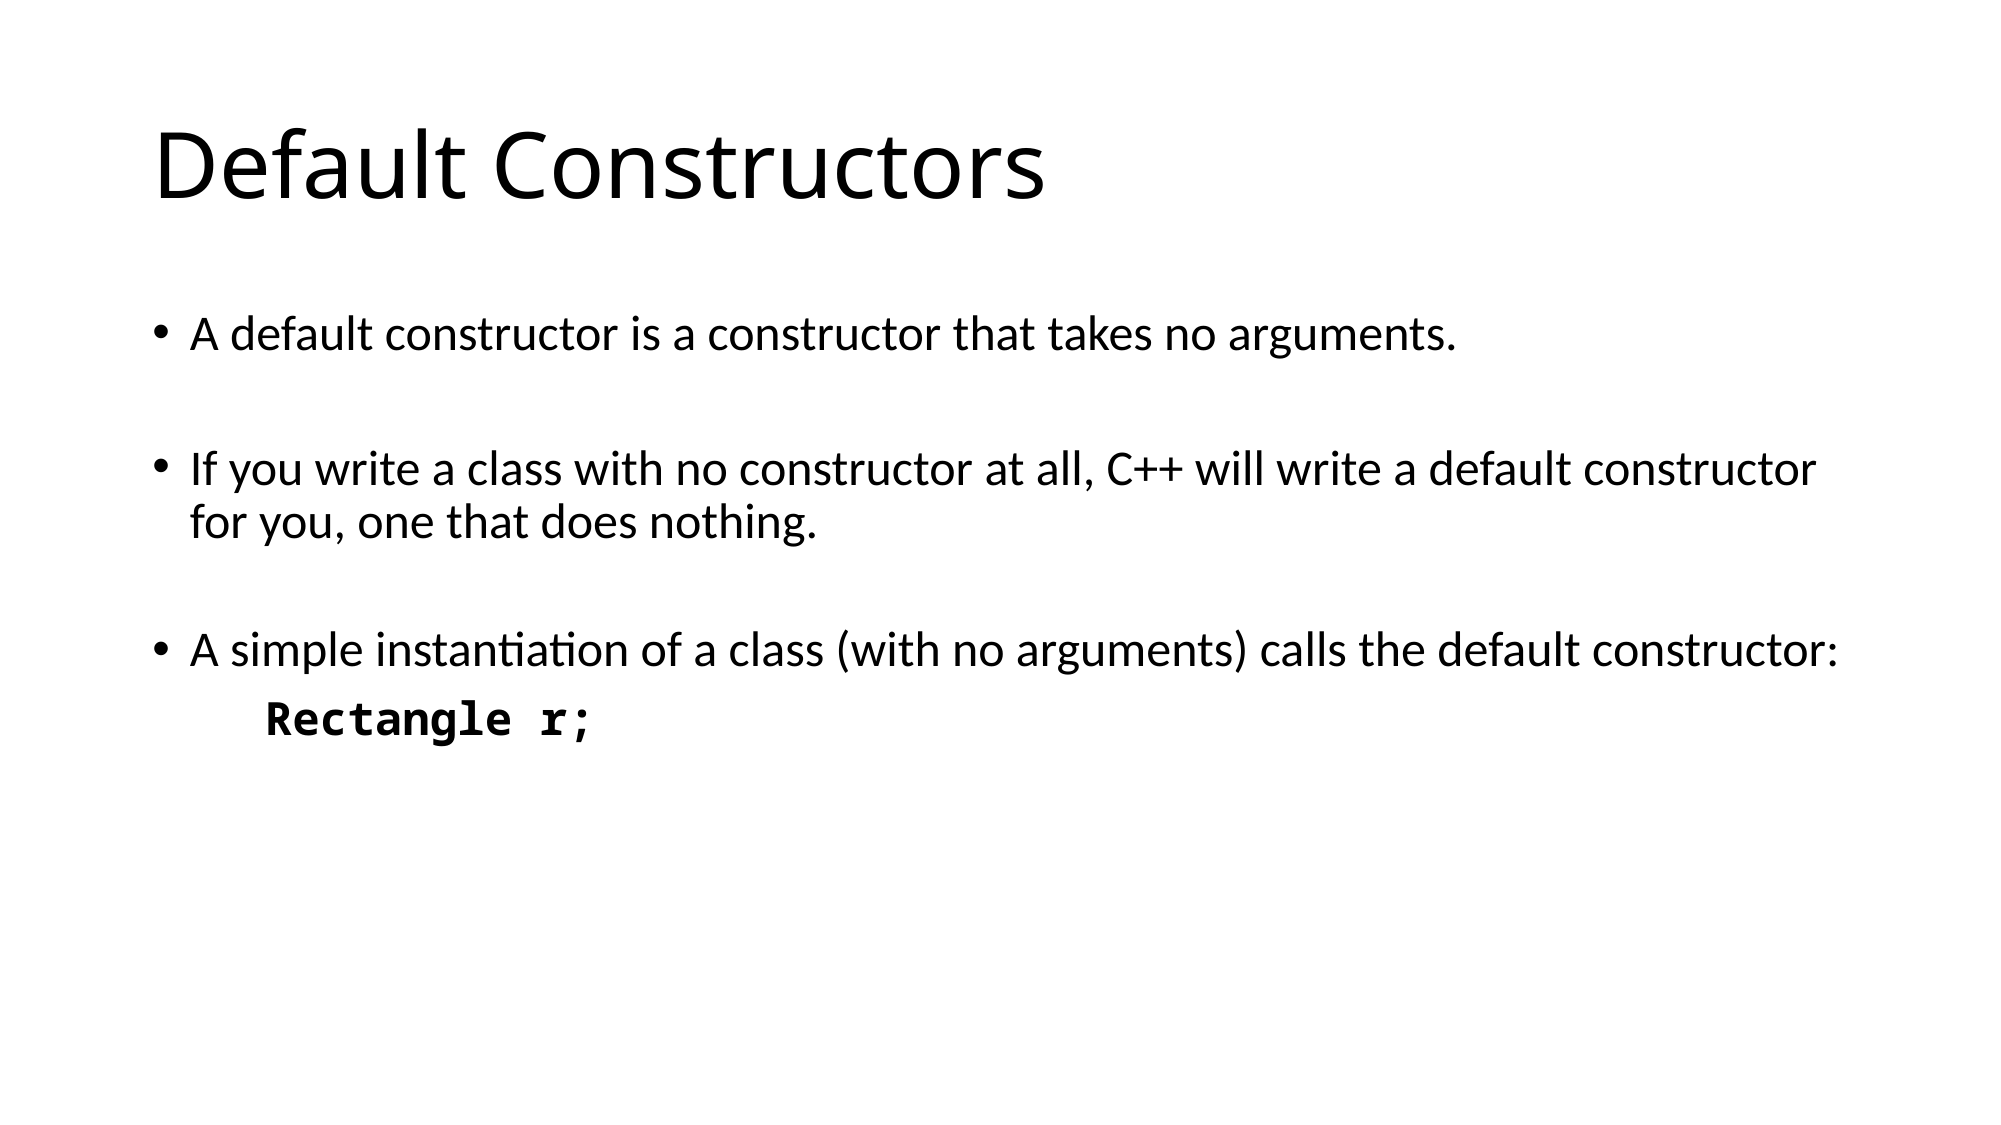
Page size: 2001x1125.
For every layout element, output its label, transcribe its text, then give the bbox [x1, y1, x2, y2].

title Default Constructors [137, 59, 1863, 278]
list A default constructor is a constructor that takes no arguments. If you write a class with no constructor at all, C++ will write a default constructor for you, one that does nothing. A simple instantiation of a class (with no arguments) calls the default constructor: Rectangle r; [137, 299, 1863, 1014]
